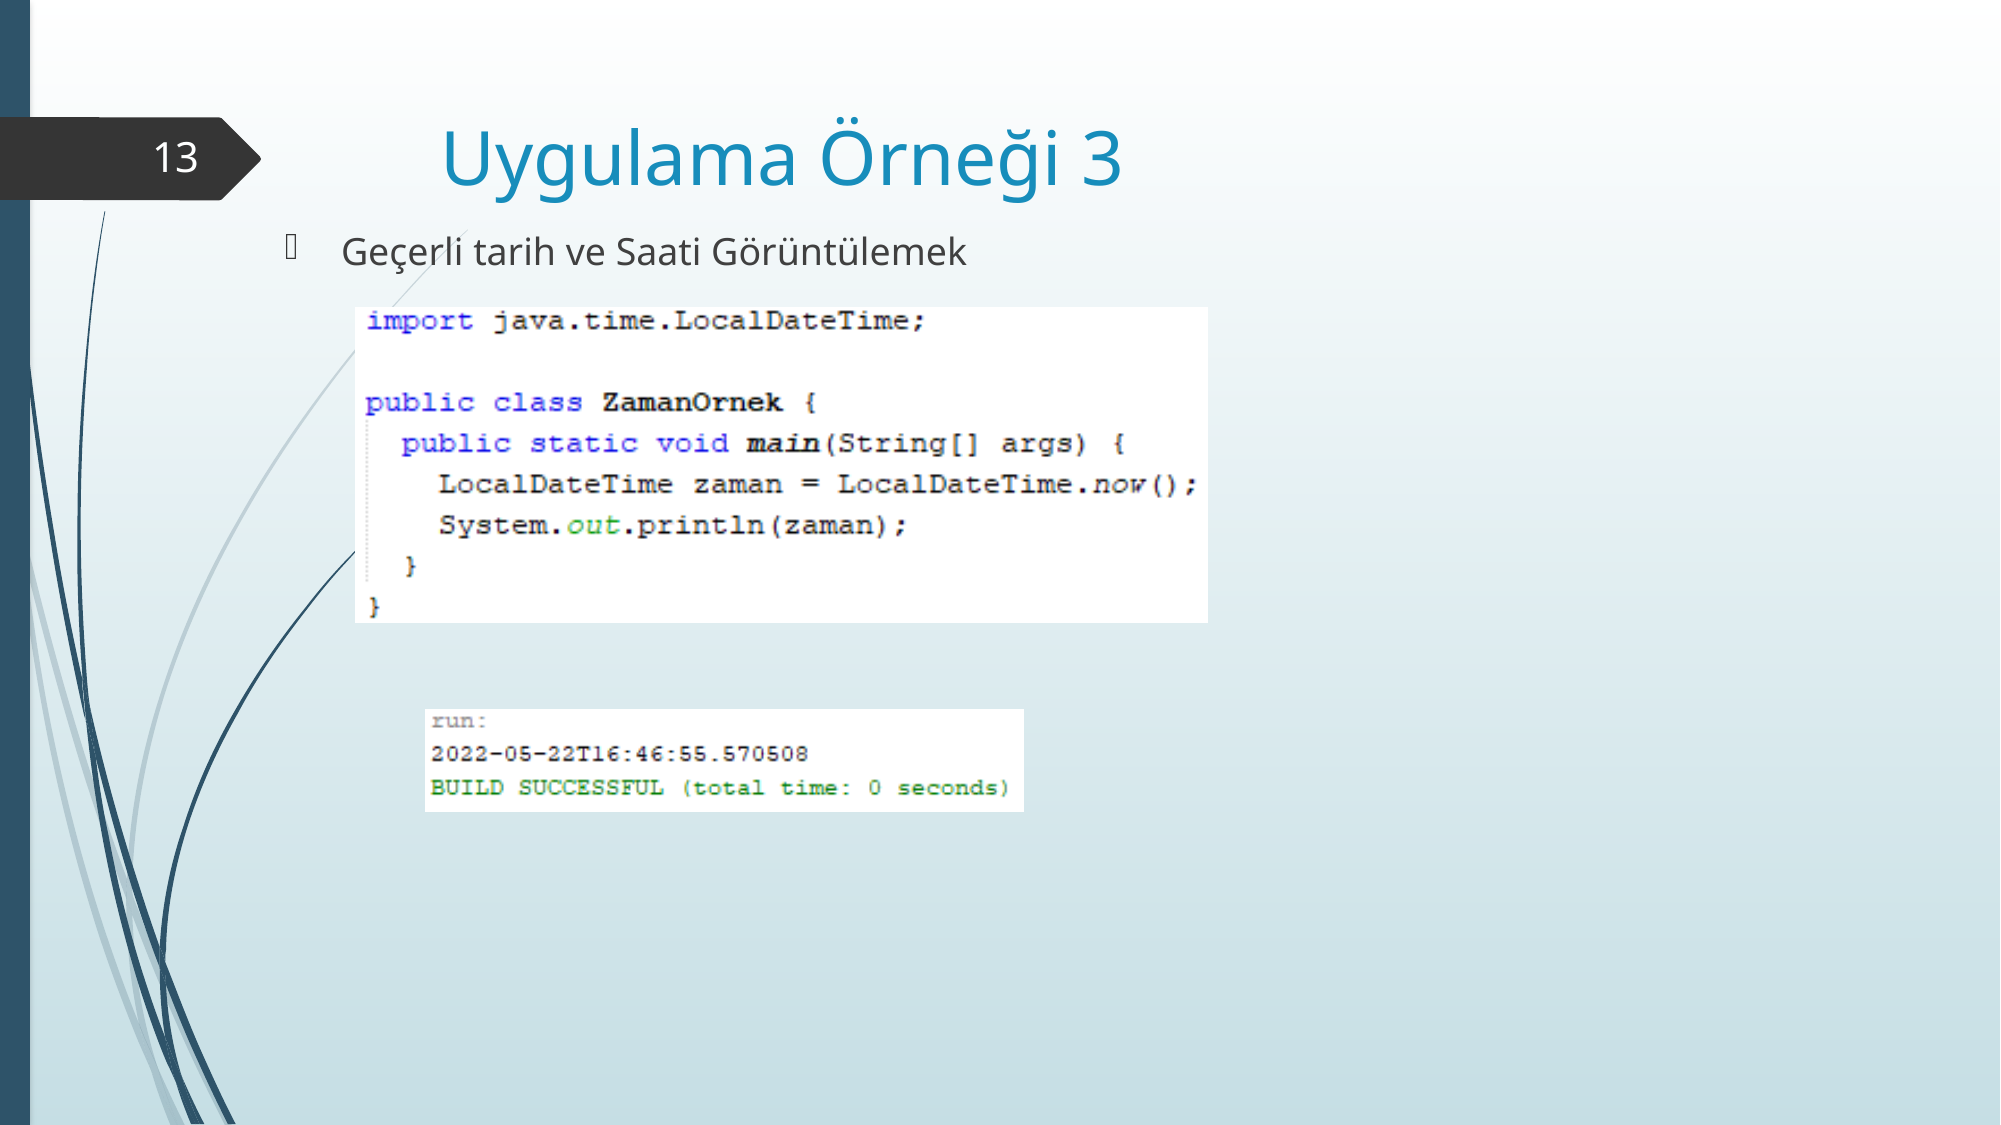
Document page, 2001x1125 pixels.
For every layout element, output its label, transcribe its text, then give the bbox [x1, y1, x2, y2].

slide_number 13 [87, 129, 216, 190]
title Uygulama Örneği 3 [425, 102, 1888, 313]
picture [425, 708, 1024, 812]
list Geçerli tarih ve Saati Görüntülemek [269, 220, 1854, 466]
picture [355, 307, 1208, 623]
